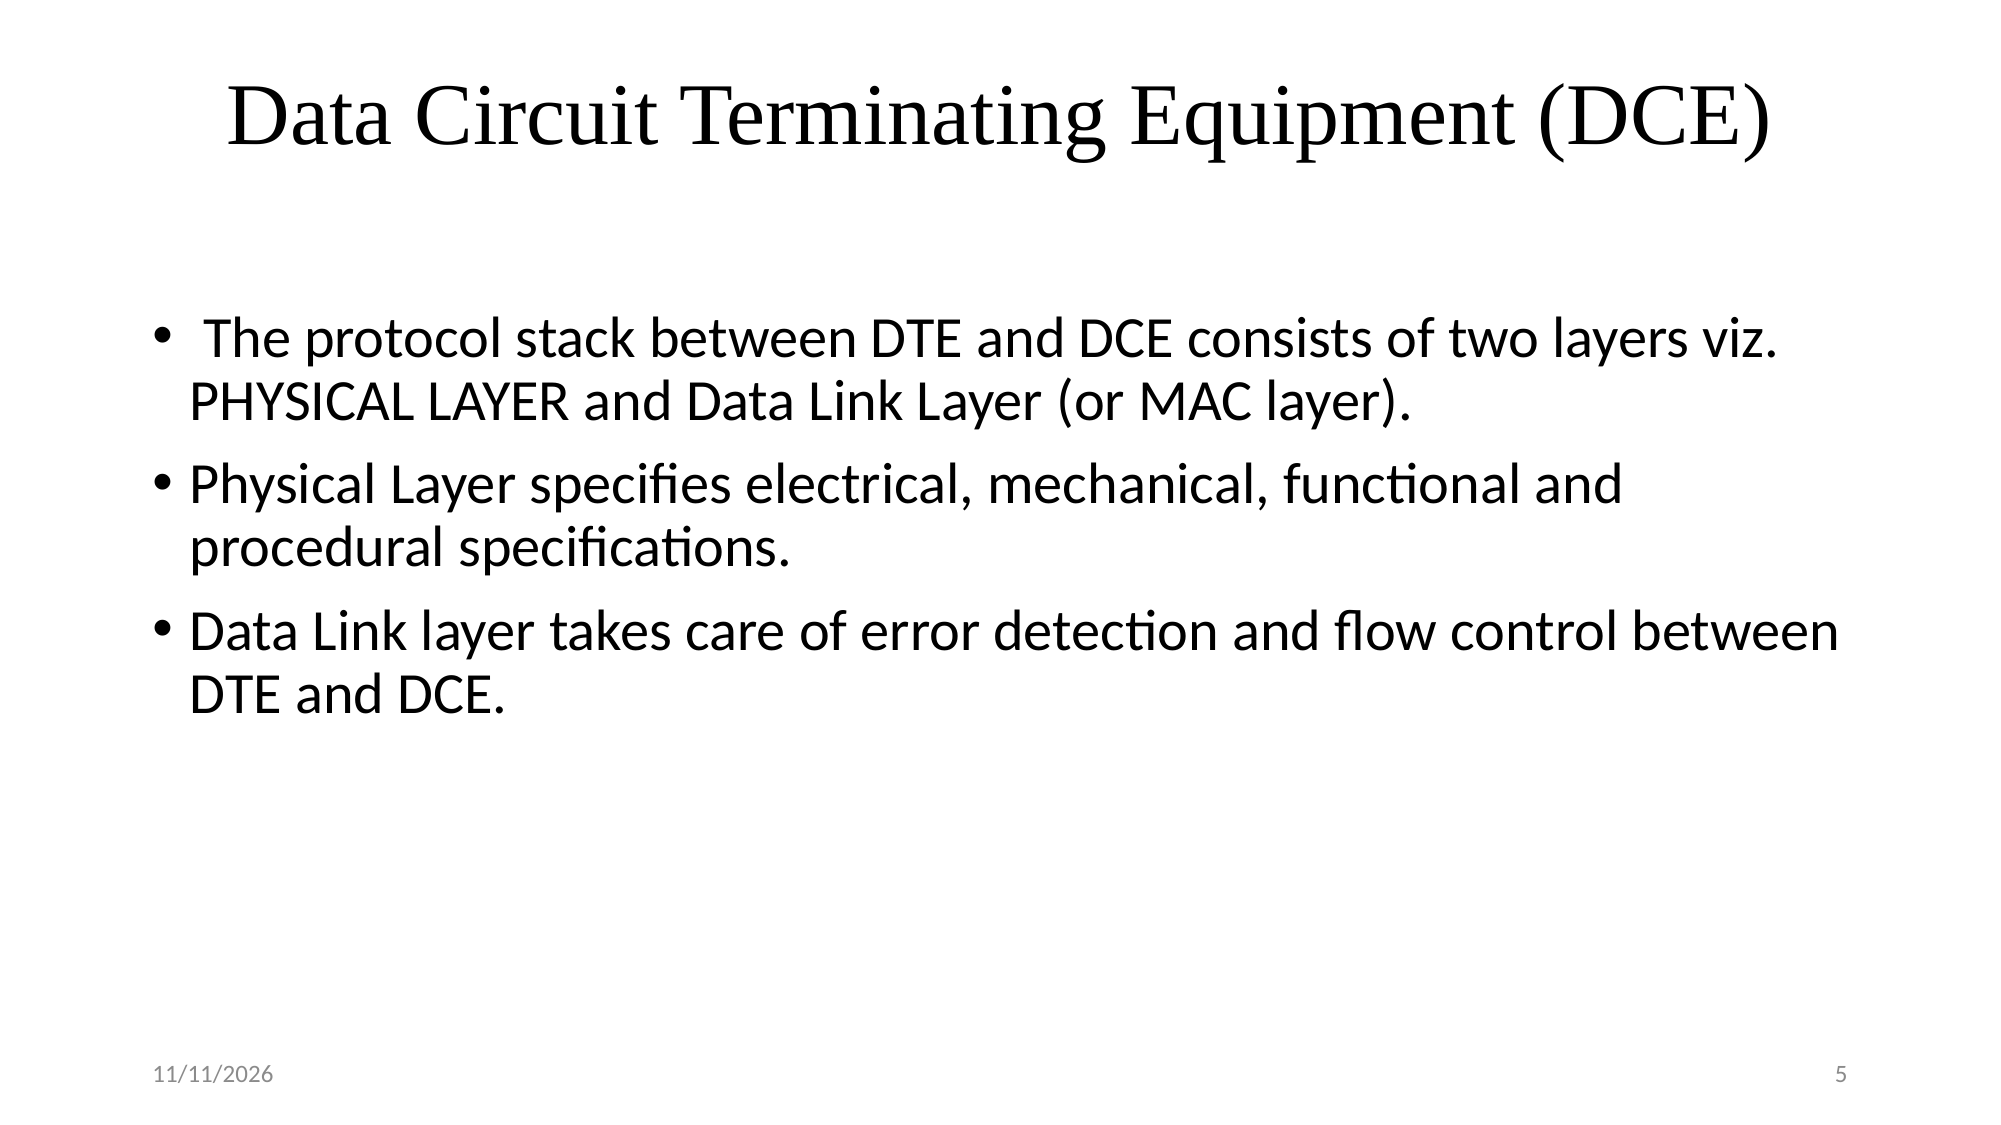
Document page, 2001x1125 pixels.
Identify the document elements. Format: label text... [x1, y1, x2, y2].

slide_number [137, 1042, 588, 1103]
text_box [162, 84, 1888, 303]
slide_number 5 [1412, 1042, 1863, 1103]
list The protocol stack between DTE and DCE consists of two layers viz. PHYSICAL LAYER and Data Link Layer (or MAC layer). Physical Layer specifies electrical, mechanical, functional and procedural specifications. Data Link layer takes care of error detection and flow control between DTE and DCE. [137, 299, 1863, 1014]
title Data Circuit Terminating Equipment (DCE) [137, 59, 1863, 278]
